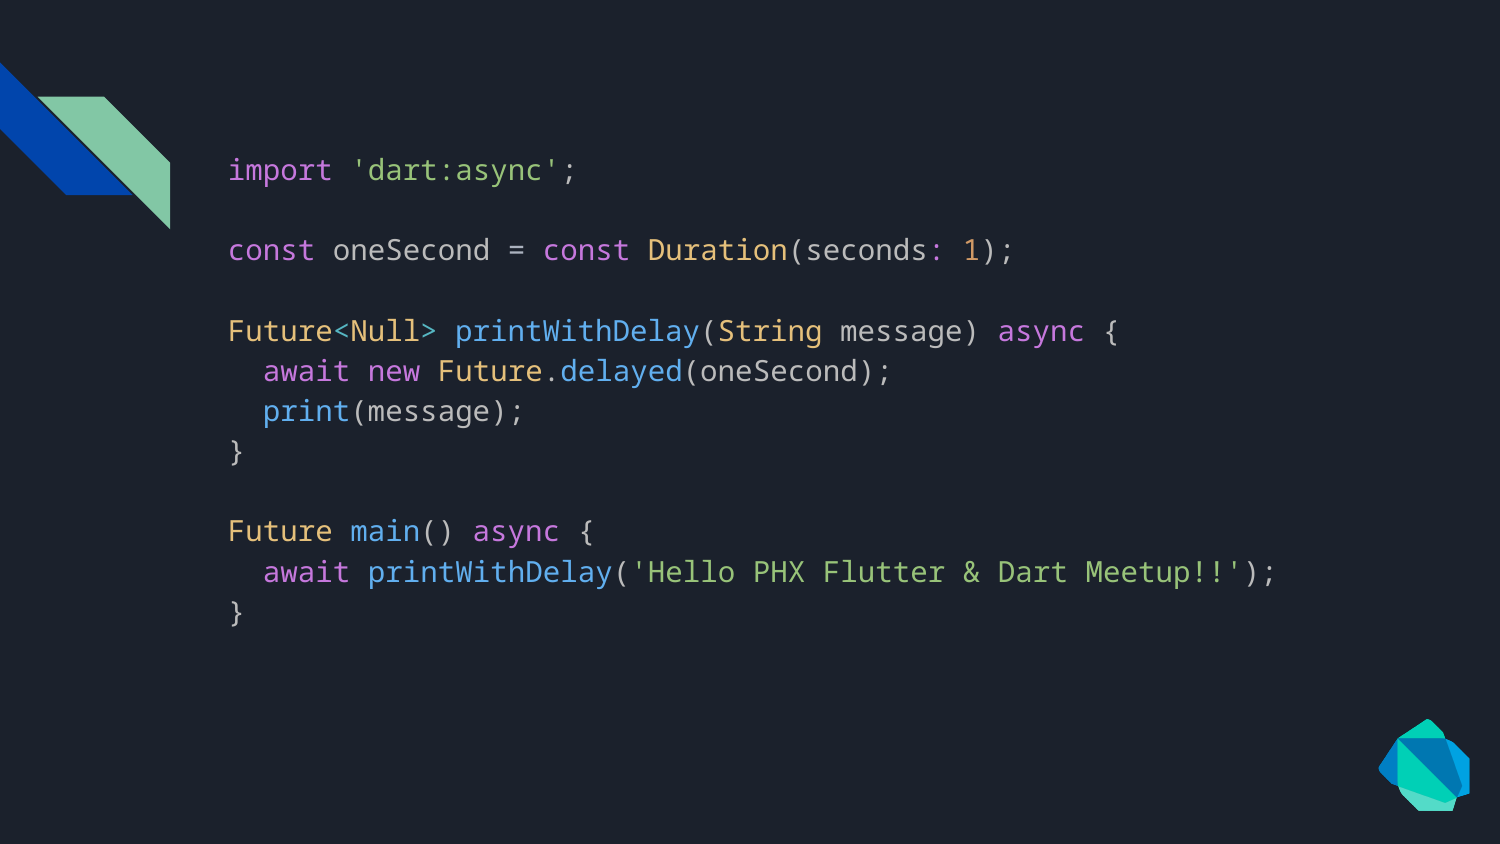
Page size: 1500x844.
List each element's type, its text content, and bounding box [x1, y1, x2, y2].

list import 'dart:async'; const oneSecond = const Duration(seconds: 1); Future<Null> printWithDelay(String message) async { await new Future.delayed(oneSecond); print(message); } Future main() async { await printWithDelay('Hello PHX Flutter & Dart Meetup!!'); } [212, 53, 1368, 751]
picture [1377, 719, 1470, 812]
